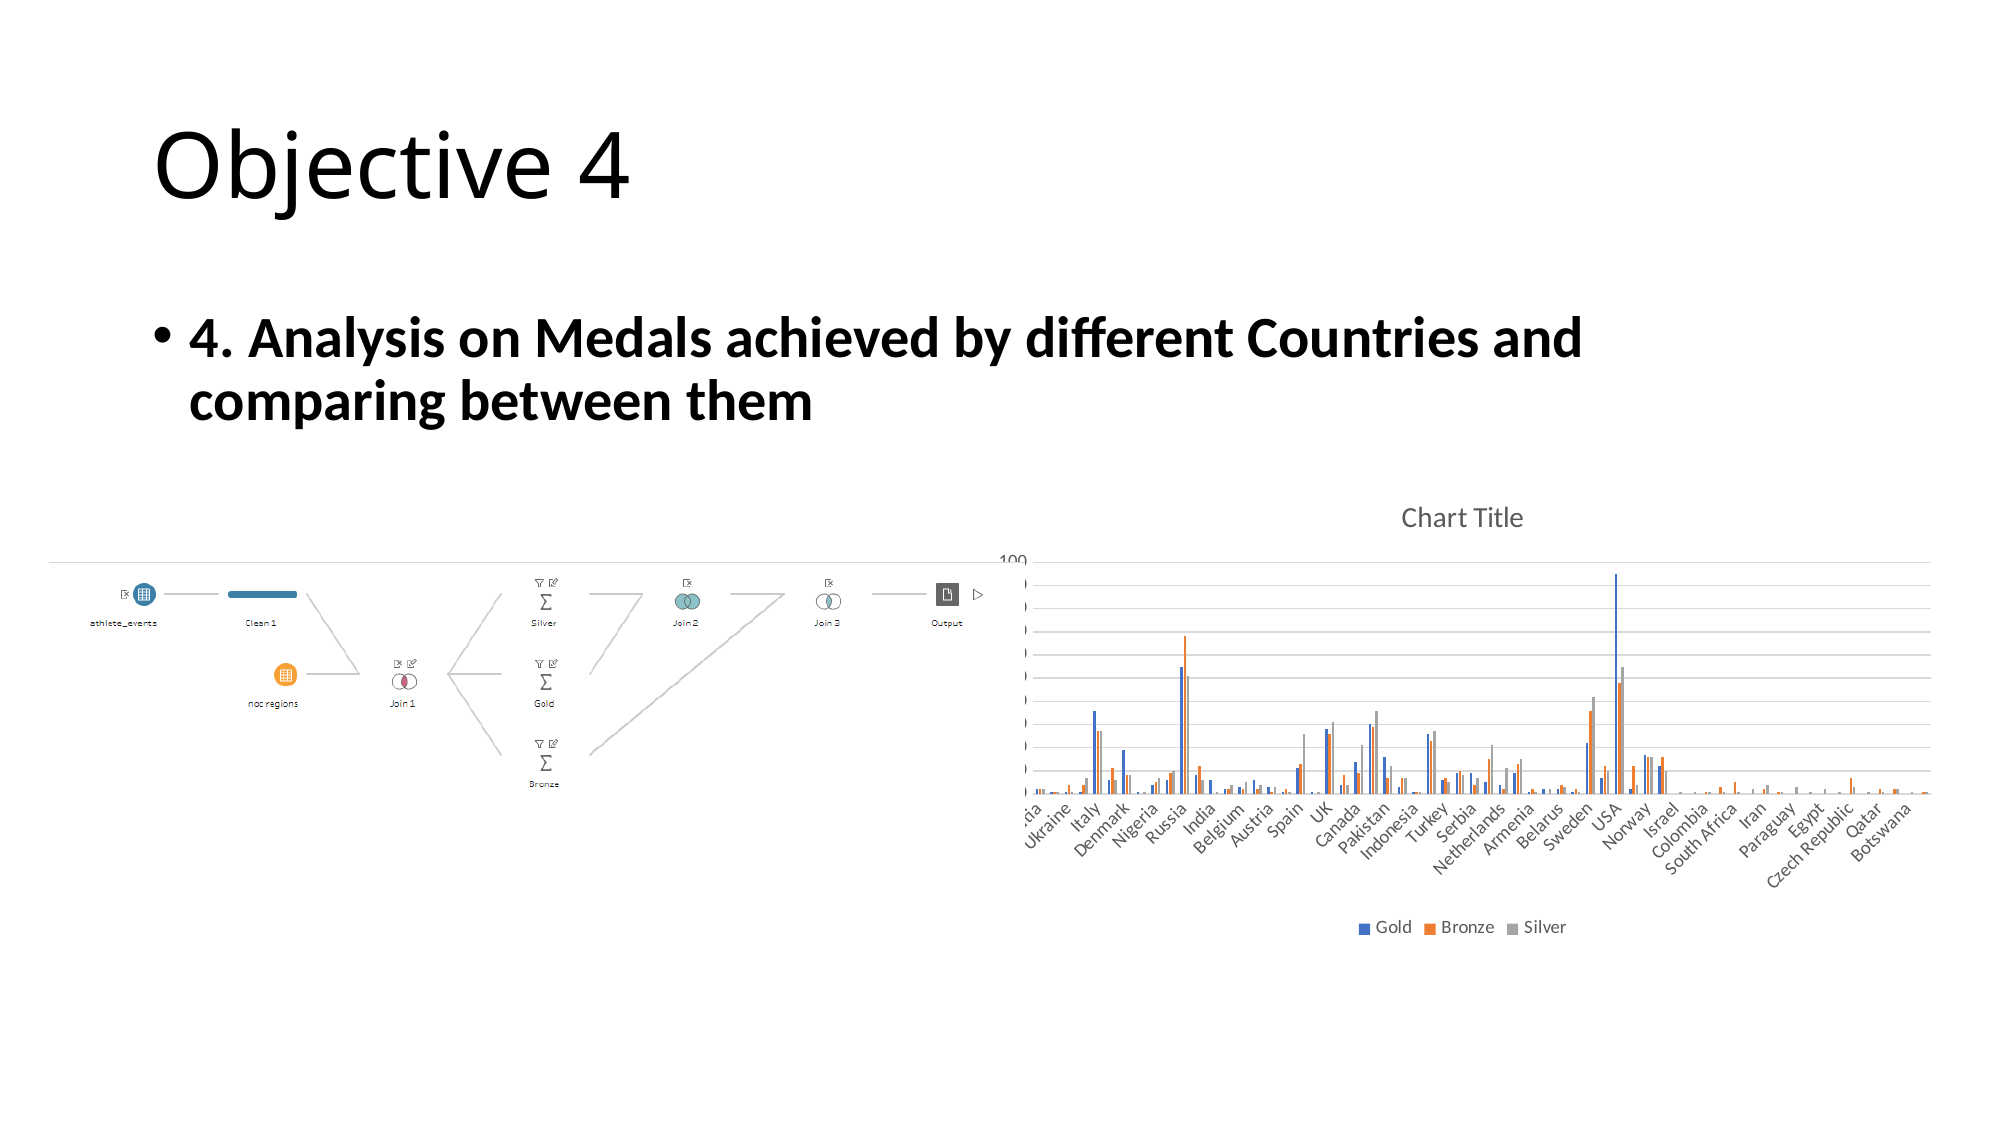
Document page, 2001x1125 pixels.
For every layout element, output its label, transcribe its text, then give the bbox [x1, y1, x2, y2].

chart [975, 479, 1951, 945]
list 4. Analysis on Medals achieved by different Countries and comparing between them [137, 299, 1863, 562]
list 4. Analysis on Medals achieved by different Countries and comparing between them [137, 896, 1863, 1014]
picture [49, 562, 1025, 896]
title Objective 4 [137, 59, 1863, 278]
